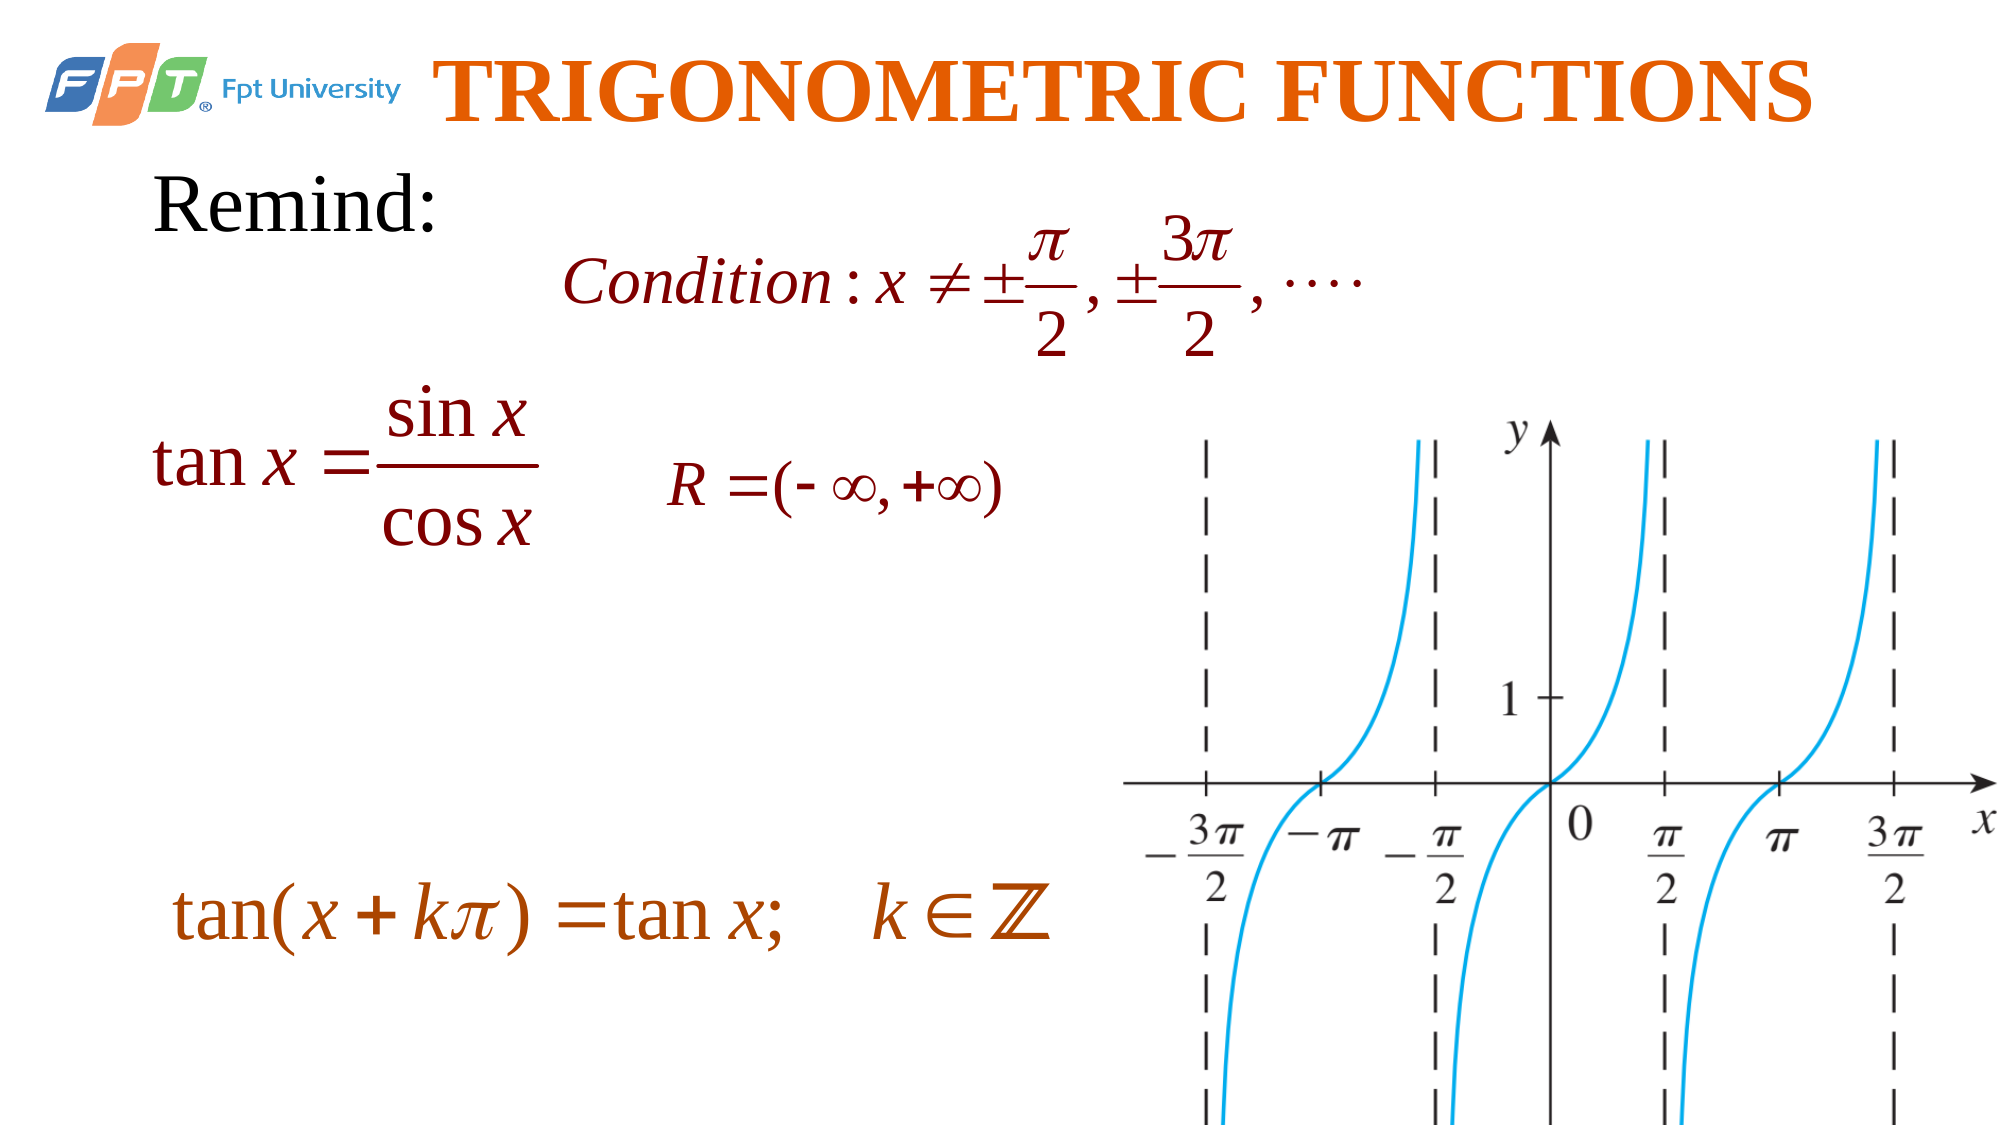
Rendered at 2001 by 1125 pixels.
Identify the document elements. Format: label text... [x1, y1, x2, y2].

list Remind: [137, 151, 1863, 1014]
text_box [553, 196, 1367, 371]
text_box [139, 363, 552, 563]
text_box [656, 446, 1015, 532]
list The reciprocals of the sine, cosine, and tangent functions are [0, 0, 434, 162]
title TRIGONOMETRIC FUNCTIONS [417, 32, 1863, 151]
picture [1119, 415, 2000, 1125]
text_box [159, 864, 1056, 974]
